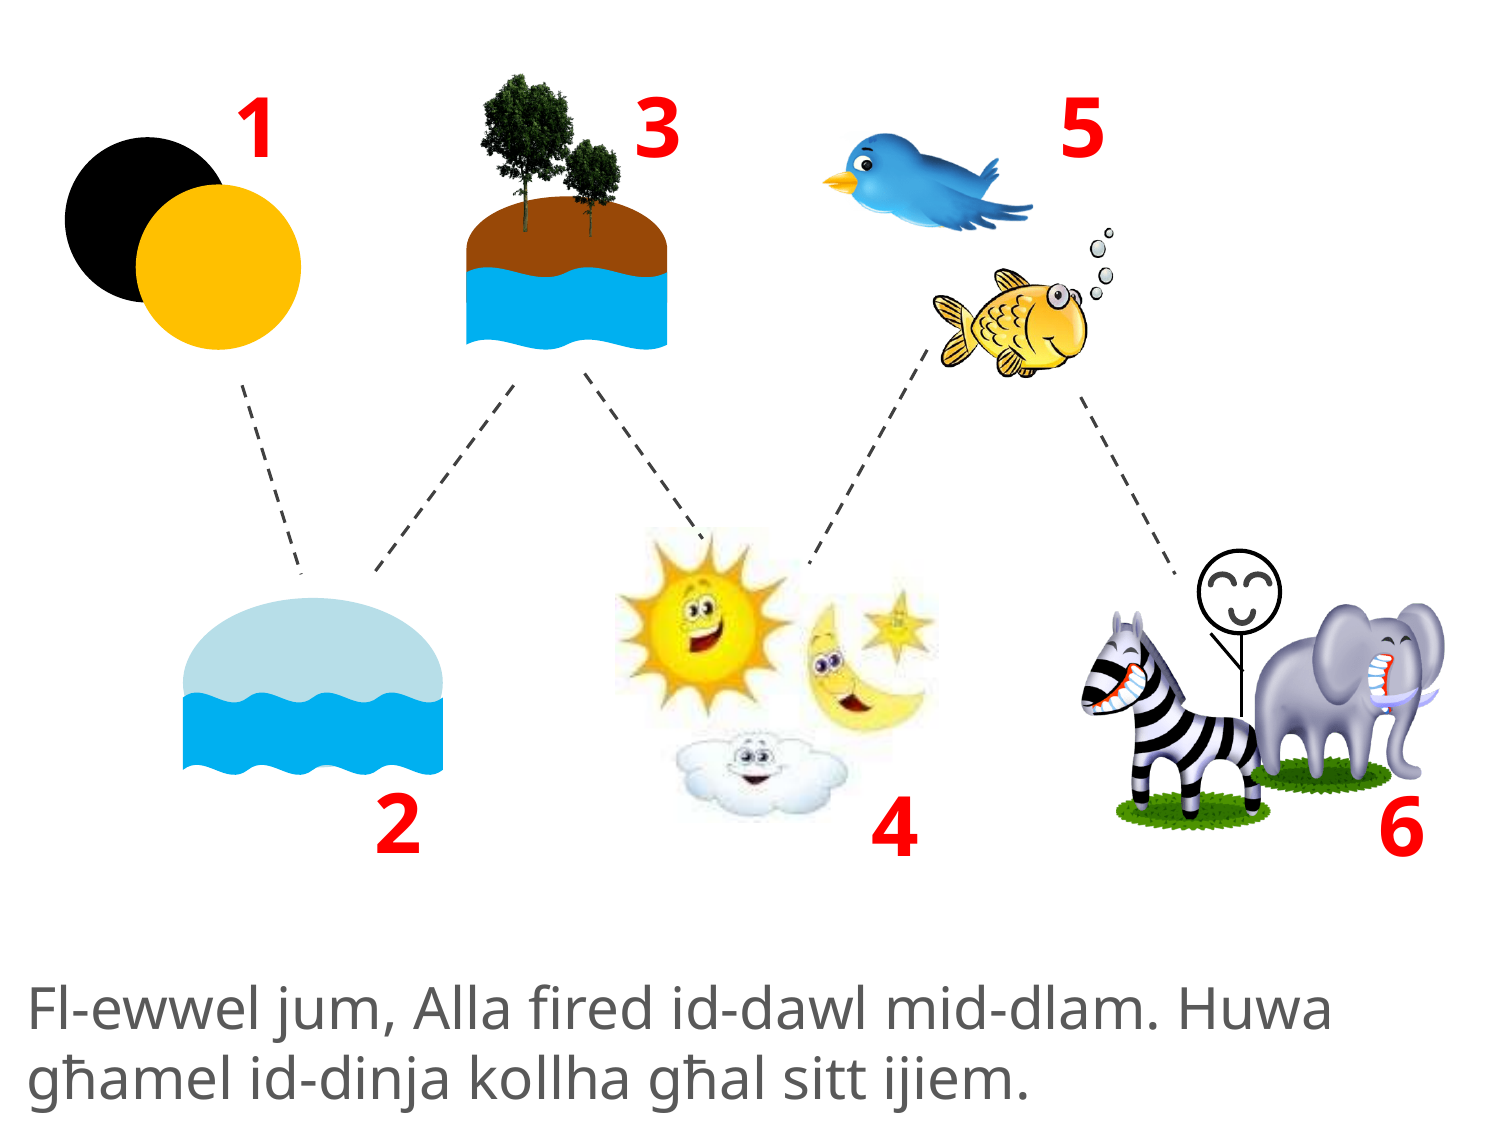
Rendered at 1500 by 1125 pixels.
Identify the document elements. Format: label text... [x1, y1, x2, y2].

text_box [464, 265, 670, 352]
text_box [241, 385, 302, 575]
picture [820, 125, 1117, 387]
text_box [310, 690, 445, 774]
text_box Fl-ewwel jum, Alla fired id-dawl mid-dlam. Huwa għamel id-dinja kollha għal sitt ijiem. [11, 964, 1498, 1119]
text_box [1080, 396, 1176, 575]
text_box [464, 204, 670, 275]
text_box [808, 349, 928, 565]
picture [478, 71, 622, 237]
picture [615, 526, 940, 823]
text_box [1210, 633, 1244, 672]
text_box 2 [348, 763, 449, 878]
text_box 5 [1033, 66, 1134, 182]
text_box [1196, 548, 1282, 608]
text_box [1243, 572, 1272, 585]
text_box [180, 690, 314, 777]
text_box [62, 135, 207, 305]
picture [1068, 585, 1449, 832]
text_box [371, 385, 514, 576]
text_box 1 [206, 66, 308, 182]
text_box [180, 595, 445, 700]
text_box 4 [844, 765, 945, 880]
text_box 6 [1352, 803, 1453, 880]
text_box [584, 373, 703, 540]
text_box 3 [608, 66, 709, 182]
text_box [133, 182, 304, 352]
text_box [1208, 572, 1237, 587]
